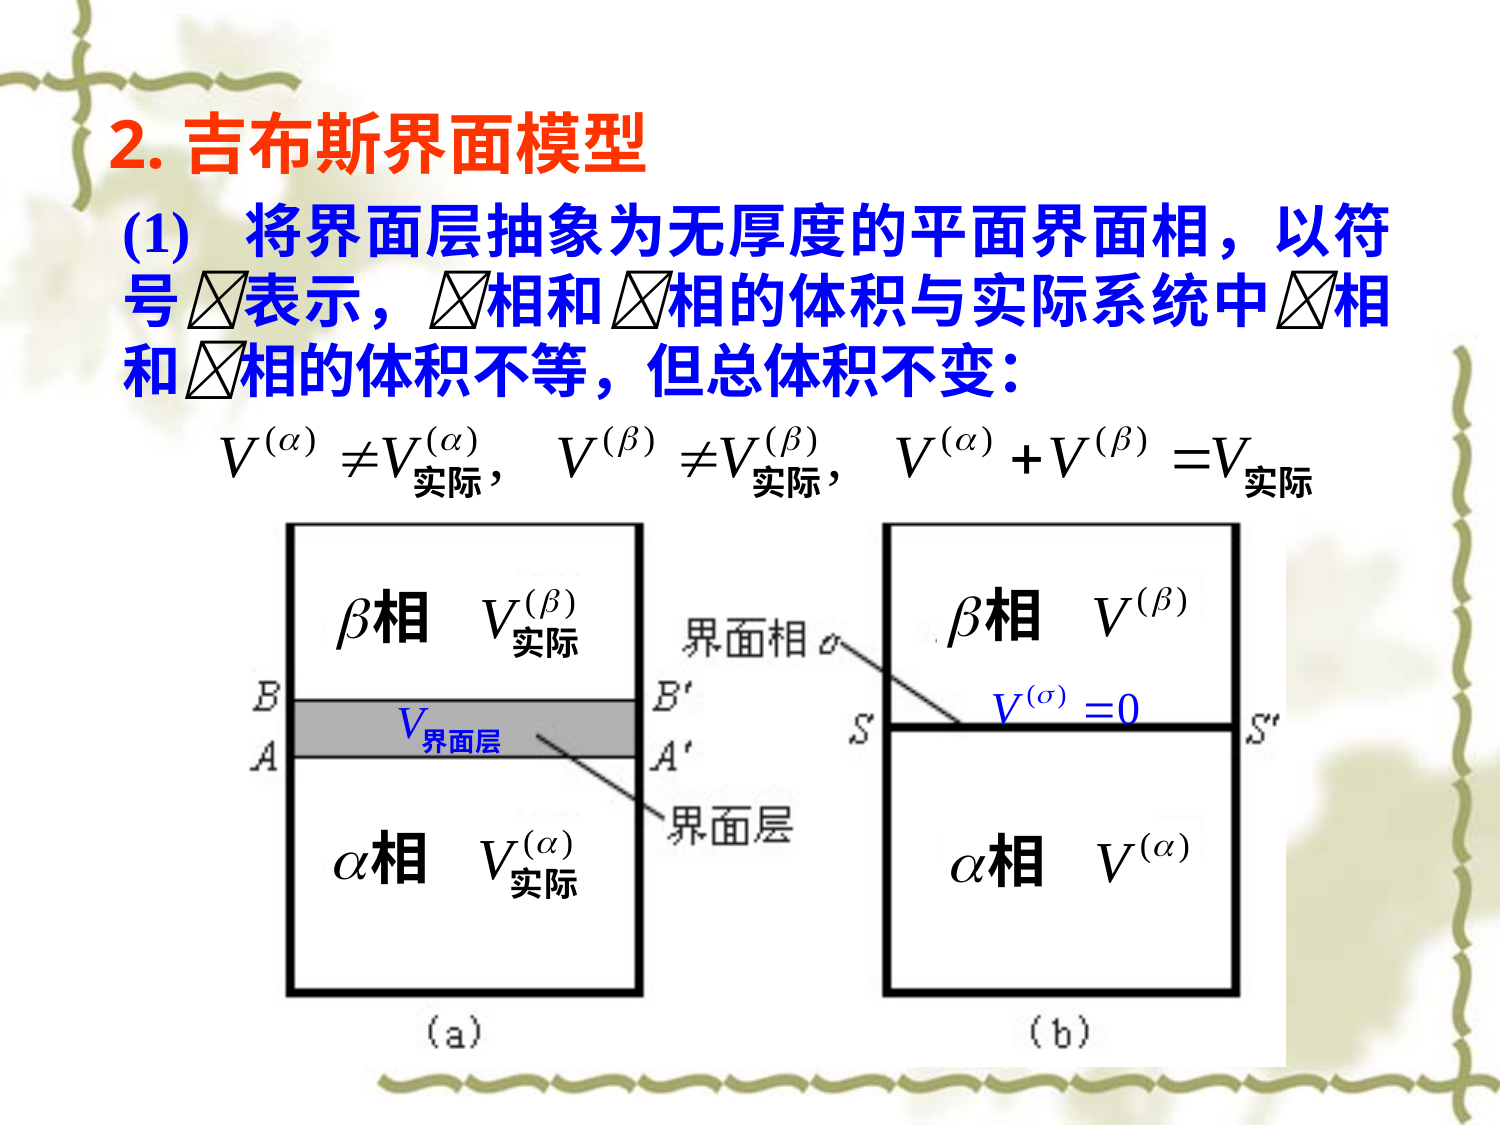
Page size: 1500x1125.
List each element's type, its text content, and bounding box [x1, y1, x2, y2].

picture [0, 0, 1500, 1125]
text_box (1) 将界面层抽象为无厚度的平面界面相，以符号表示，相和相的体积与实际系统中相和相的体积不等，但总体积不变： [108, 186, 1407, 412]
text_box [238, 499, 1287, 1068]
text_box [213, 412, 1327, 513]
text_box 2.吉布斯界面模型 [93, 97, 1432, 186]
